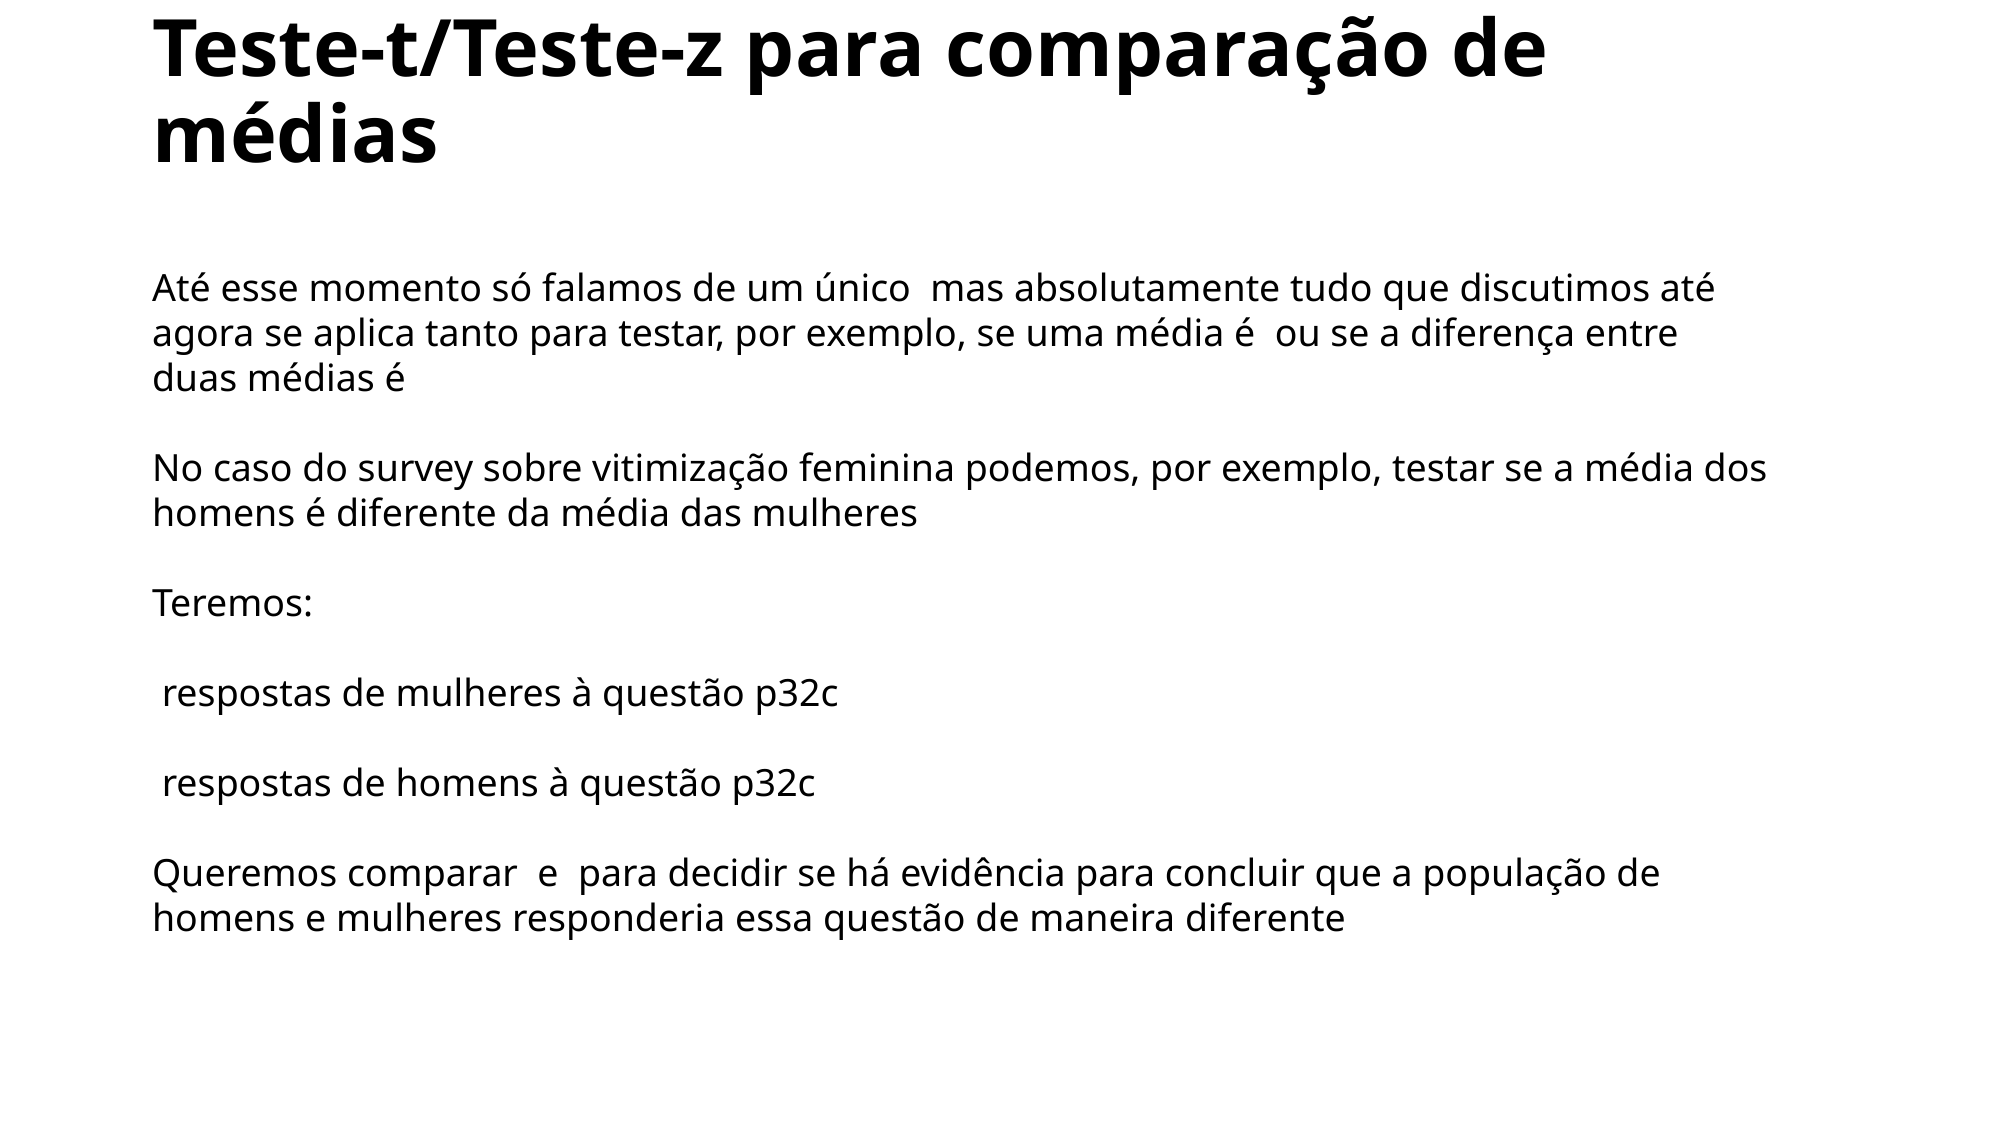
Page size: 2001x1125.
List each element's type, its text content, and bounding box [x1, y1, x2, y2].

title Teste-t/Teste-z para comparação de médias [137, 59, 1863, 128]
text_box [137, 225, 1878, 342]
